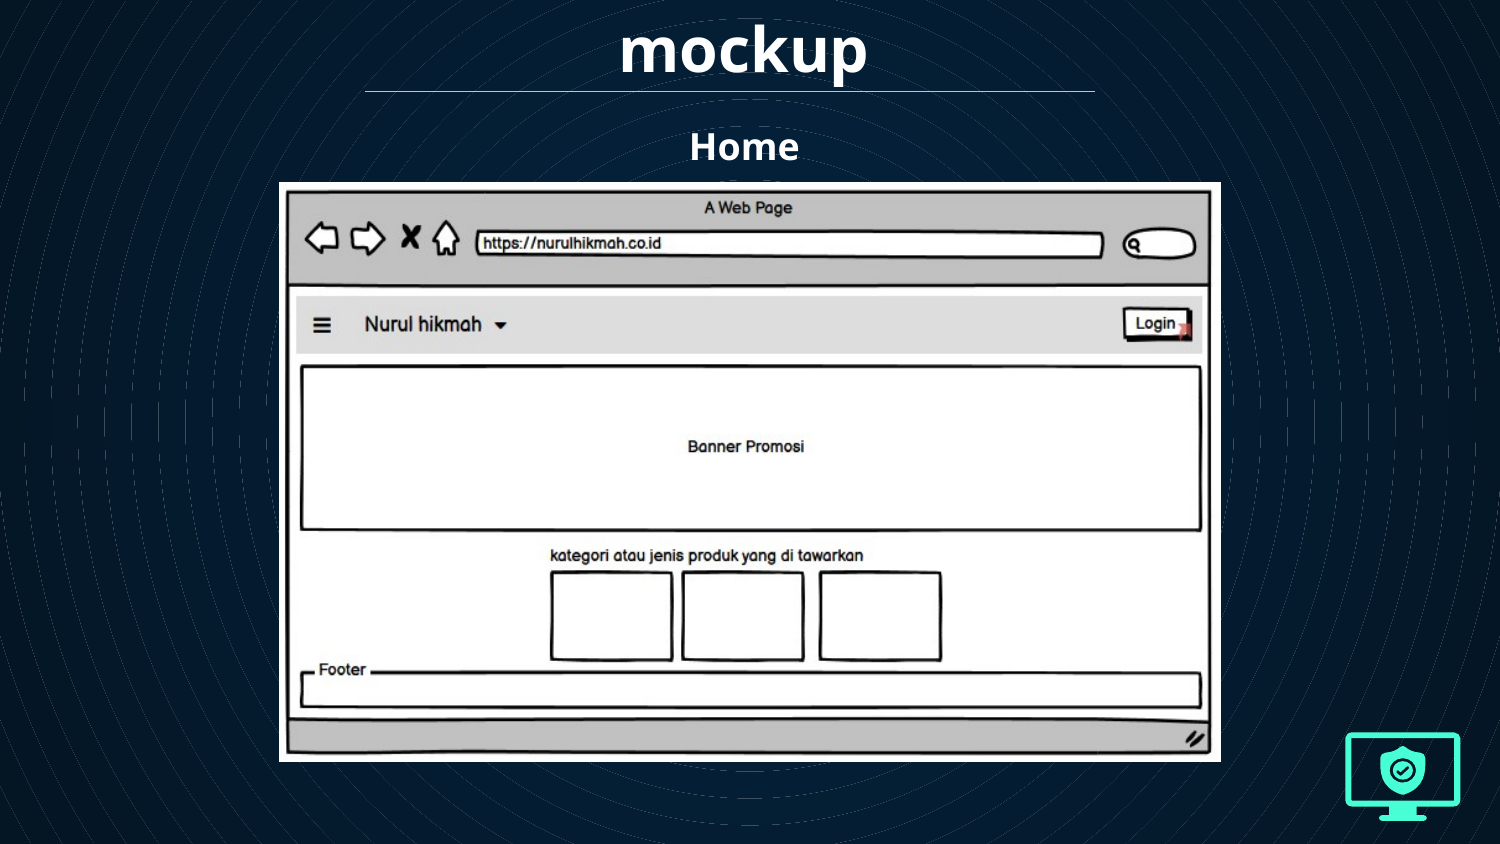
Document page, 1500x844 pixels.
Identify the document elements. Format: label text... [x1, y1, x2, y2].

title Home [573, 99, 916, 181]
picture [279, 182, 1221, 762]
title mockup [45, 0, 1443, 100]
title Home [573, 83, 916, 90]
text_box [1345, 732, 1461, 822]
